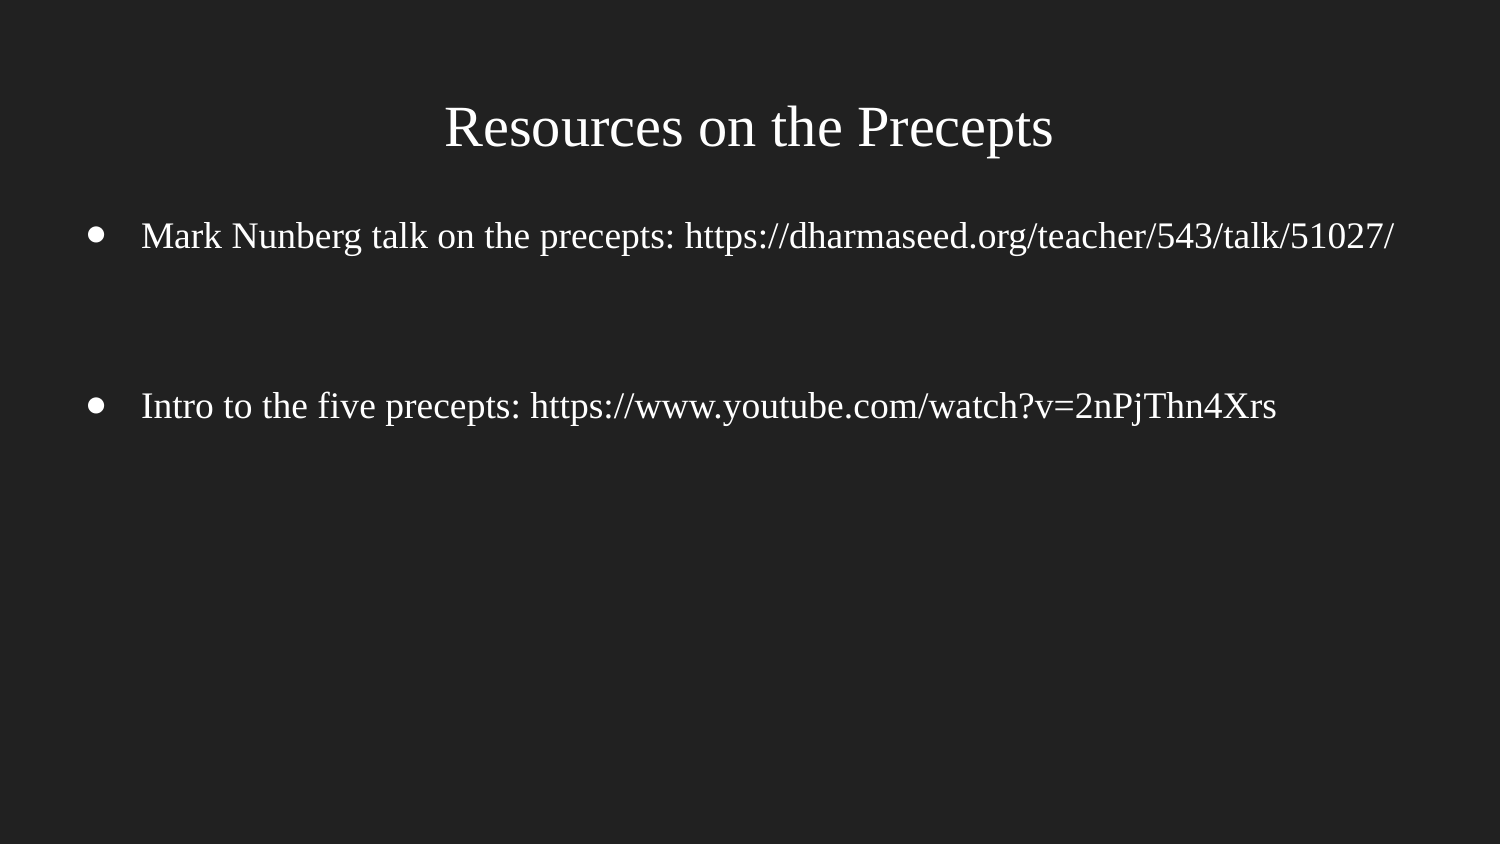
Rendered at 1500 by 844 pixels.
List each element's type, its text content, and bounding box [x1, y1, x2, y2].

list Mark Nunberg talk on the precepts: https://dharmaseed.org/teacher/543/talk/51027/ Intro to the five precepts: https://www.youtube.com/watch?v=2nPjThn4Xrs [51, 189, 1449, 750]
title Resources on the Precepts [51, 72, 1449, 167]
